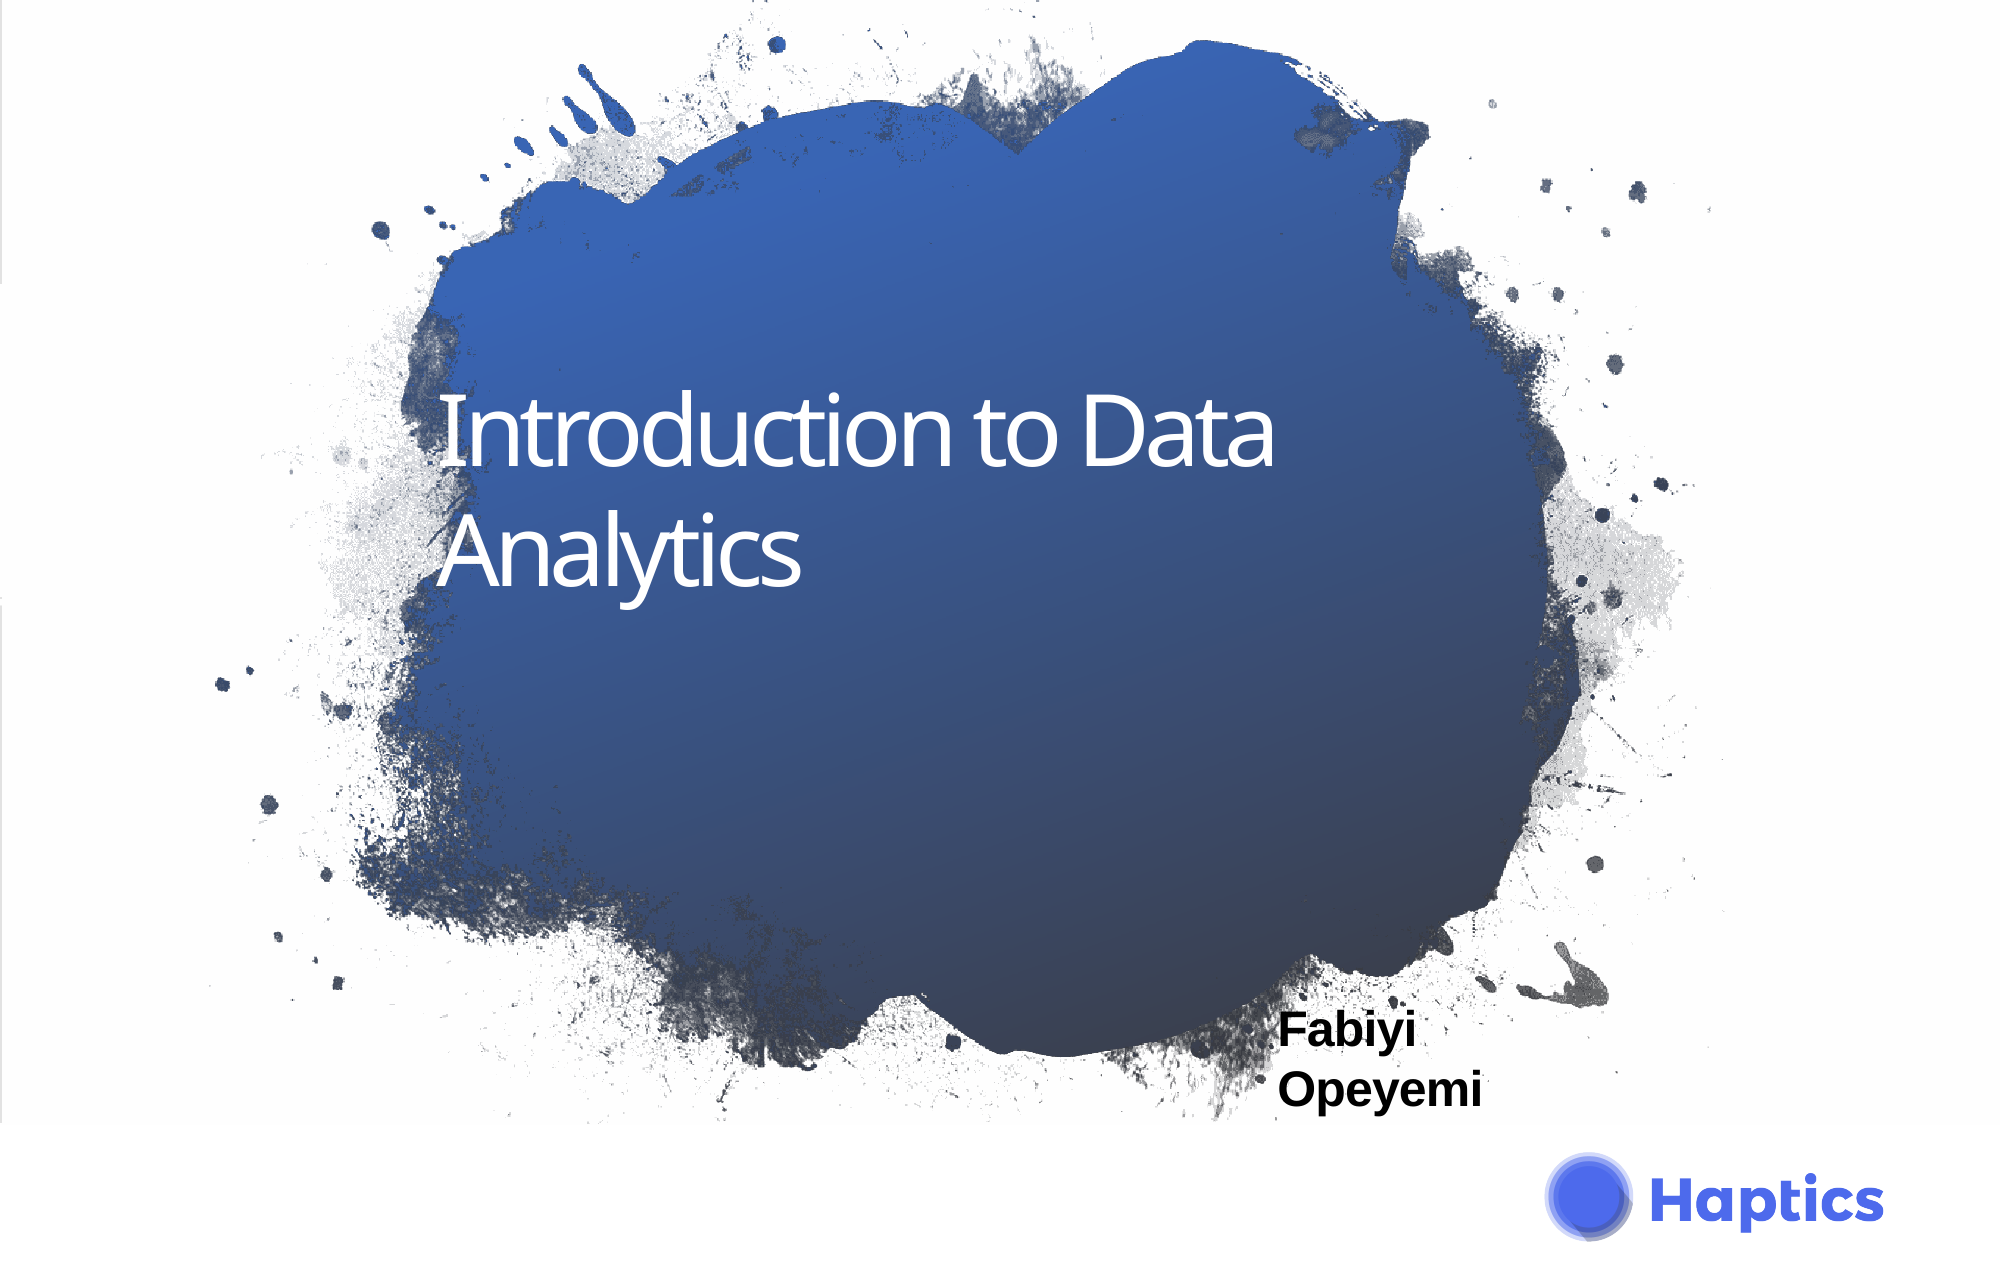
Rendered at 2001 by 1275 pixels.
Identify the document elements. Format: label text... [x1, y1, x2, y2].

picture [0, 0, 2000, 1125]
title Introduction to Data Analytics [324, 364, 1638, 607]
text_box Fabiyi Opeyemi [1275, 994, 1638, 1117]
picture [1512, 1137, 1911, 1267]
